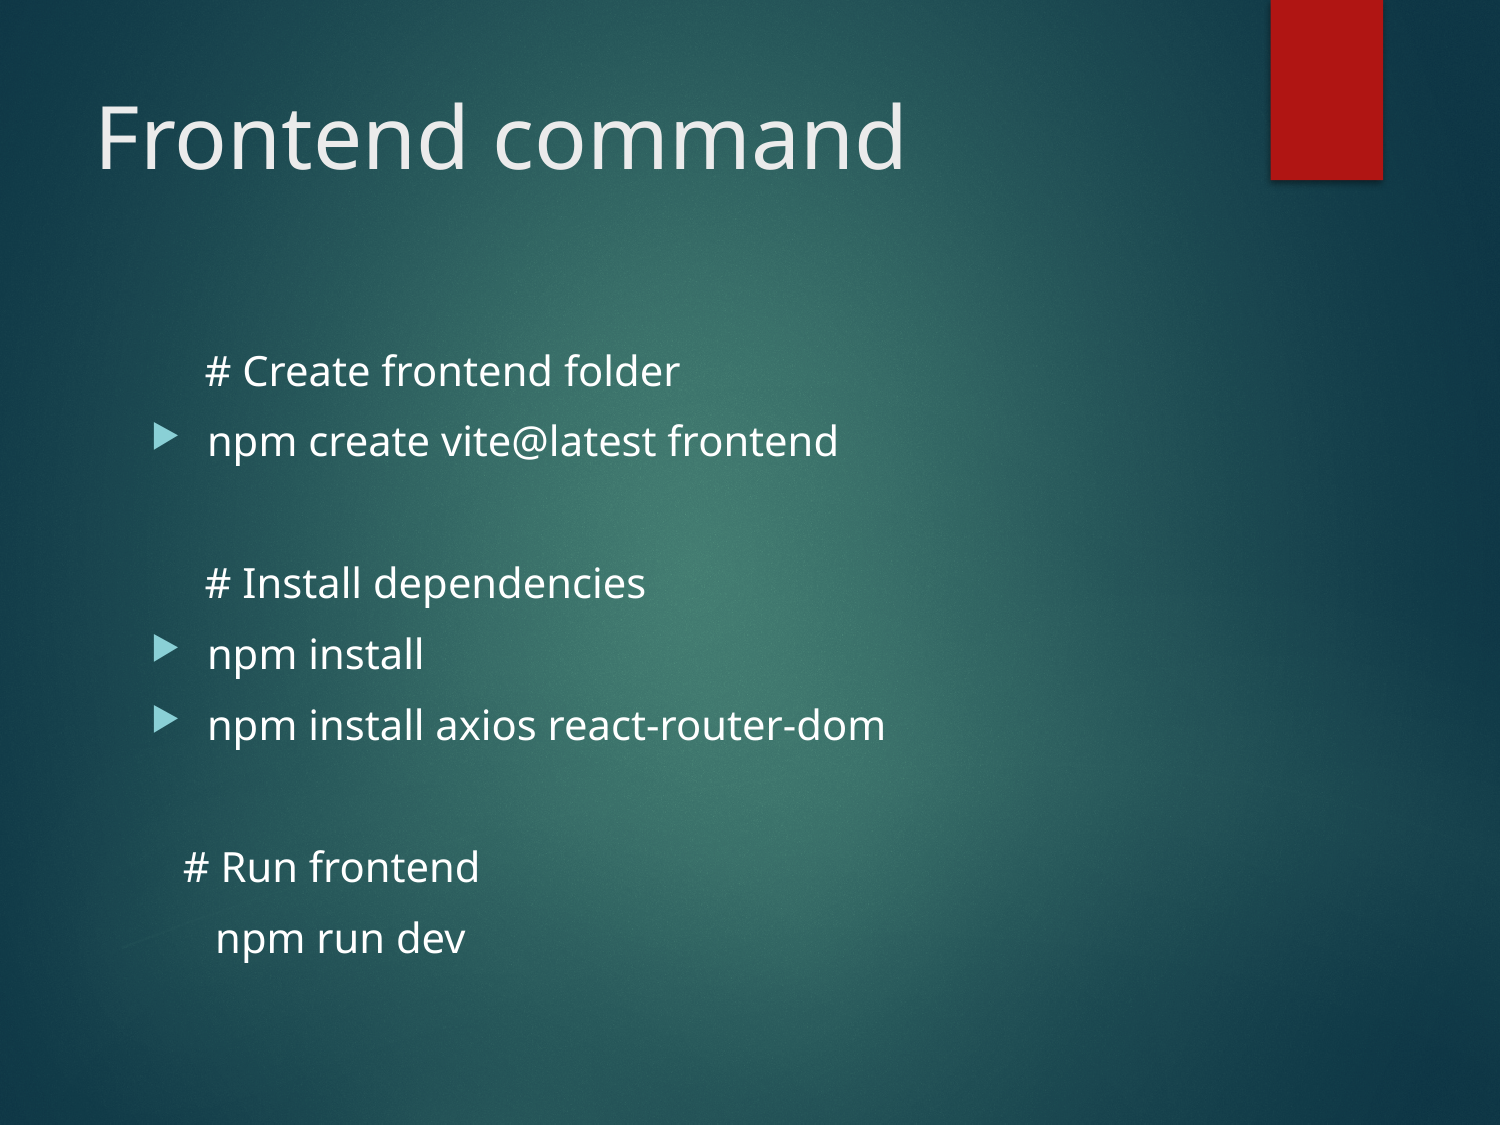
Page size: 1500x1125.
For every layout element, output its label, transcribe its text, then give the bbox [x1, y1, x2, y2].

title Frontend command [79, 74, 1237, 304]
list # Create frontend folder npm create vite@latest frontend # Install dependencies npm install npm install axios react-router-dom # Run frontend npm run dev [135, 336, 1237, 1025]
